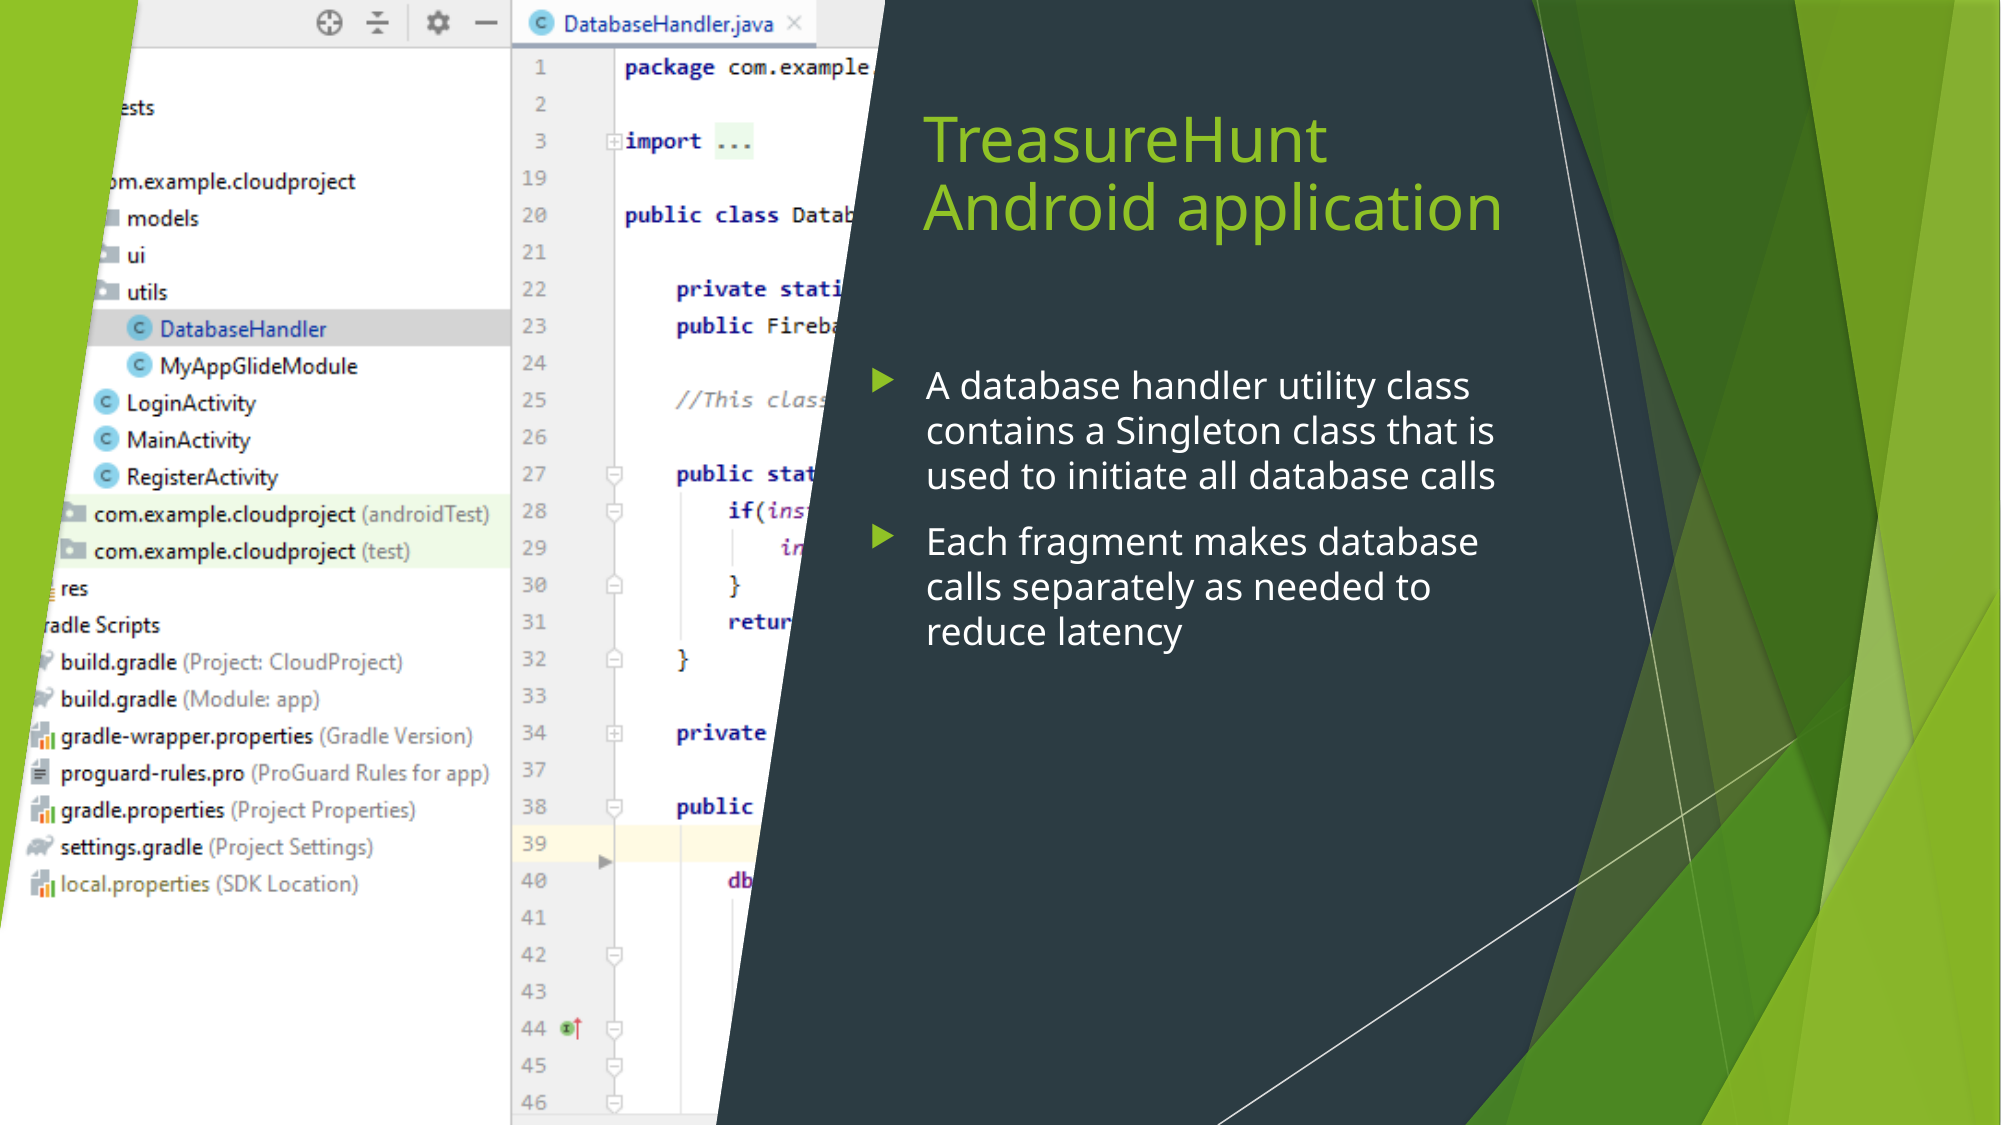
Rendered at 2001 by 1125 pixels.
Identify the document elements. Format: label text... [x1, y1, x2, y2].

list A database handler utility class contains a Singleton class that is used to initiate all database calls Each fragment makes database calls separately as needed to reduce latency [890, 354, 1522, 992]
title TreasureHunt Android application [908, 99, 1522, 317]
picture [0, 0, 886, 1125]
